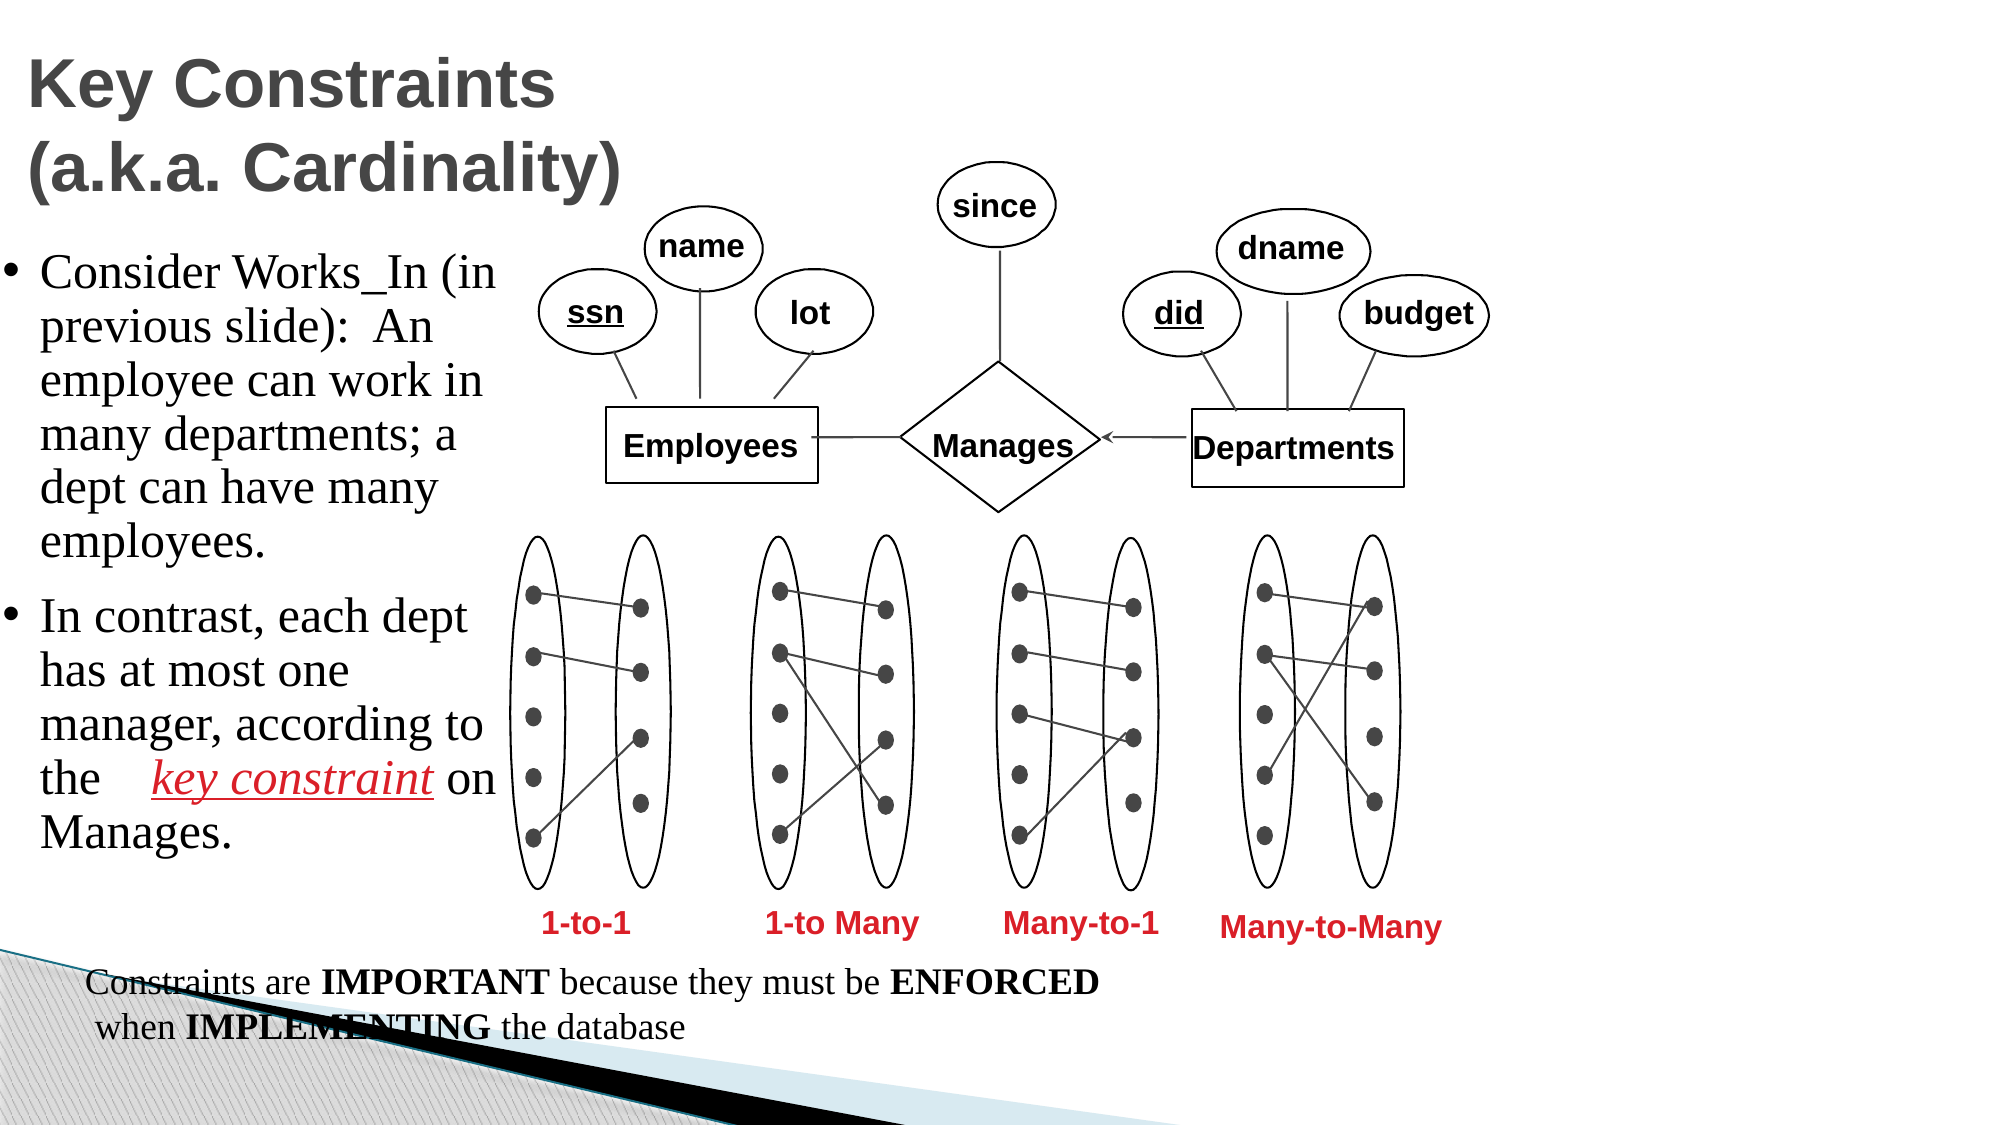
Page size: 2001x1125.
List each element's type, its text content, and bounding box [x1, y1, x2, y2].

text_box [750, 536, 806, 890]
text_box [526, 769, 541, 787]
text_box [1103, 537, 1159, 891]
text_box [526, 586, 541, 604]
text_box [0, 953, 70, 971]
text_box 1-to-1 [526, 893, 647, 949]
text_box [633, 599, 649, 813]
text_box 1-to Many [750, 893, 935, 949]
text_box [526, 829, 541, 847]
text_box [1239, 535, 1296, 888]
text_box Consider Works_In (in previous slide): An employee can work in many departments; a dept can have many employees. In contrast, each dept has at most one manager, according to the key constraint on Manages. [0, 237, 538, 925]
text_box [1012, 583, 1028, 844]
text_box [615, 535, 671, 888]
text_box [1345, 535, 1401, 888]
text_box [526, 648, 541, 666]
text_box [424, 1055, 723, 1125]
title Key Constraints (a.k.a. Cardinality) [12, 31, 1288, 213]
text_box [1126, 598, 1141, 812]
text_box Many-to-1 [987, 893, 1175, 949]
text_box [996, 535, 1052, 888]
text_box [858, 535, 914, 888]
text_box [878, 600, 894, 814]
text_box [1257, 583, 1273, 845]
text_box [1367, 597, 1382, 811]
text_box Constraints are IMPORTANT because they must be ENFORCED when IMPLEMENTING the database [70, 949, 1116, 1055]
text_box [538, 161, 1490, 513]
text_box Many-to-Many [1204, 897, 1458, 952]
text_box [510, 536, 566, 890]
text_box [526, 708, 541, 726]
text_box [772, 582, 788, 844]
